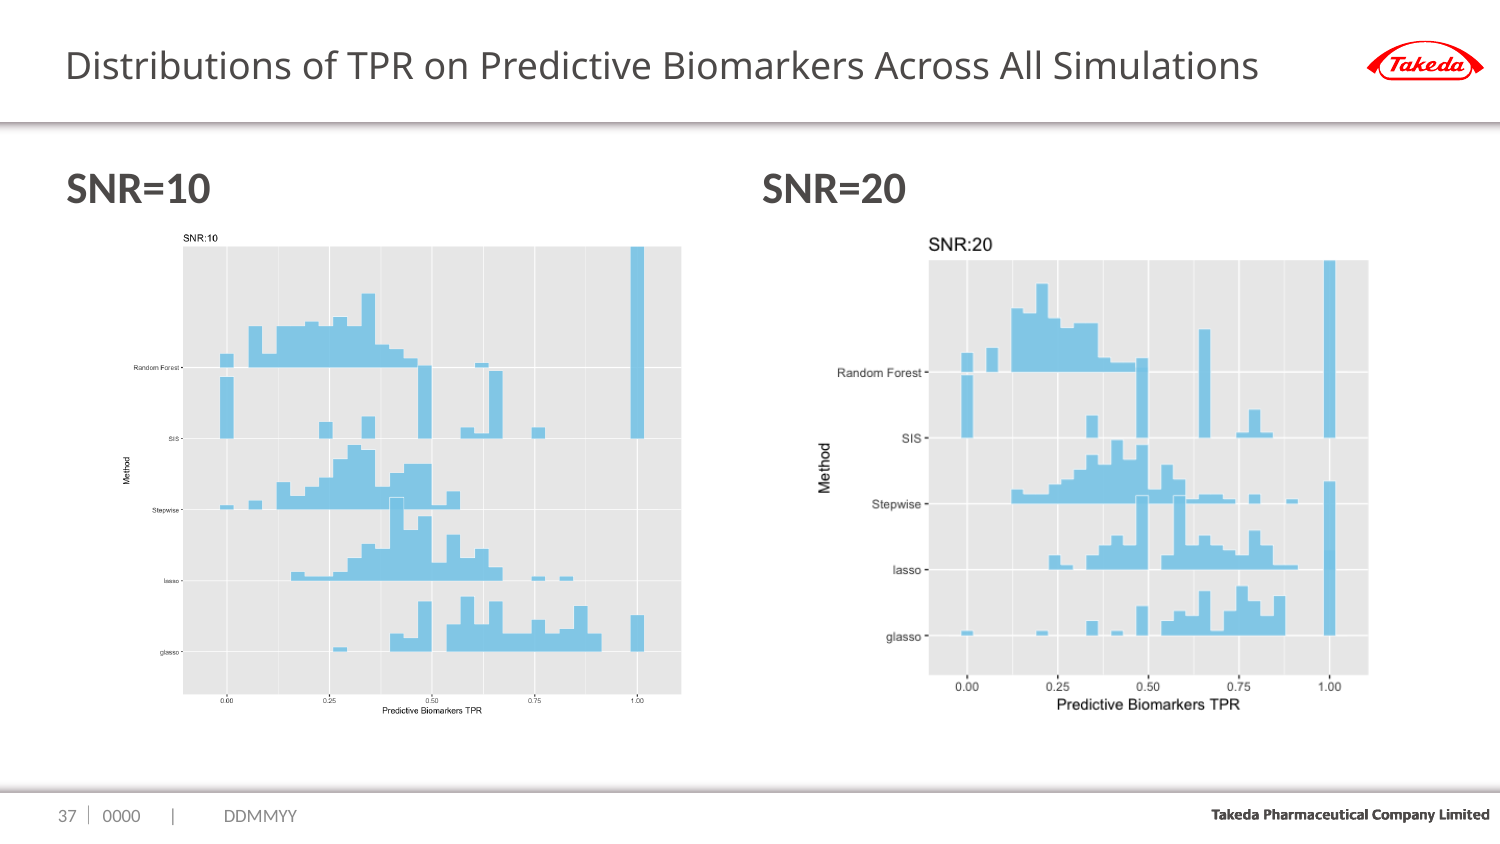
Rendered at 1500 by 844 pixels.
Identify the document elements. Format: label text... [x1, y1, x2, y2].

footer ｜0000 | DDMMYY [79, 802, 836, 827]
title Distributions of TPR on Predictive Biomarkers Across All Simulations [64, 21, 1353, 108]
list SNR=10 [66, 151, 738, 221]
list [119, 229, 685, 717]
list SNR=20 [761, 151, 1425, 221]
picture [0, 122, 1500, 793]
slide_number 36 [4, 802, 77, 827]
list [811, 229, 1376, 717]
